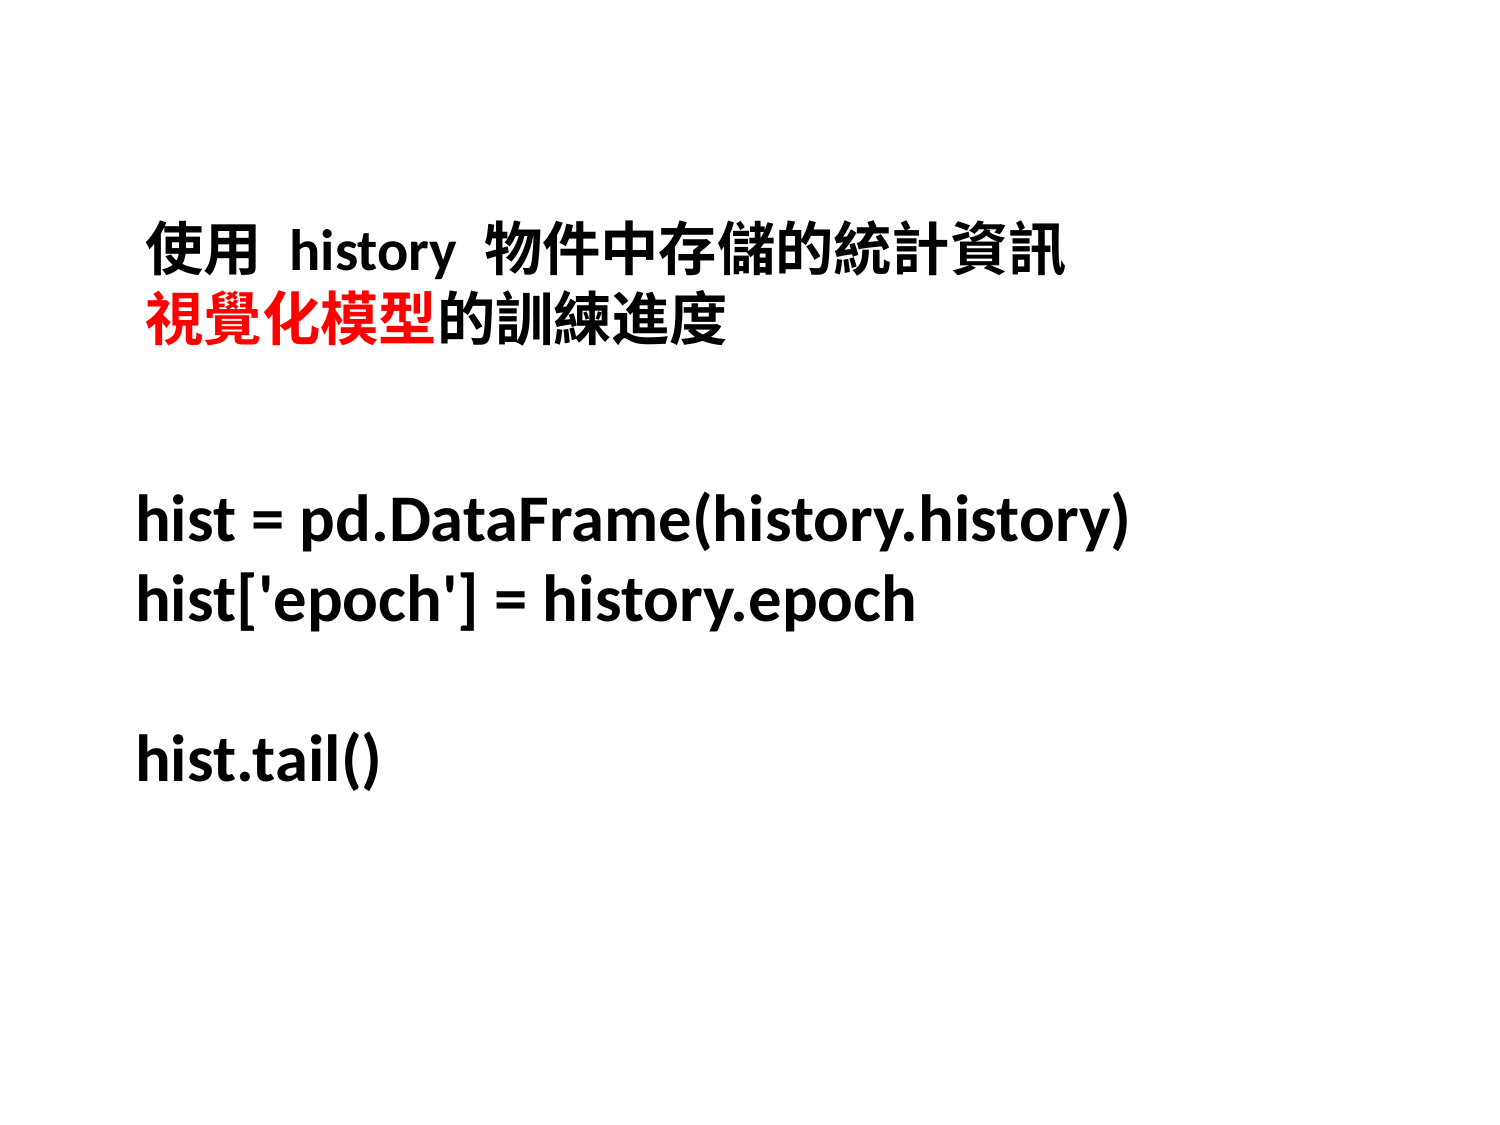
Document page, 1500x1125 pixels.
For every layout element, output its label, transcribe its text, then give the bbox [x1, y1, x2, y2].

text_box 使用 history 物件中存儲的統計資訊視覺化模型的訓練進度 [130, 204, 1097, 360]
text_box hist = pd.DataFrame(history.history) hist['epoch'] = history.epoch hist.tail() [120, 467, 1413, 802]
